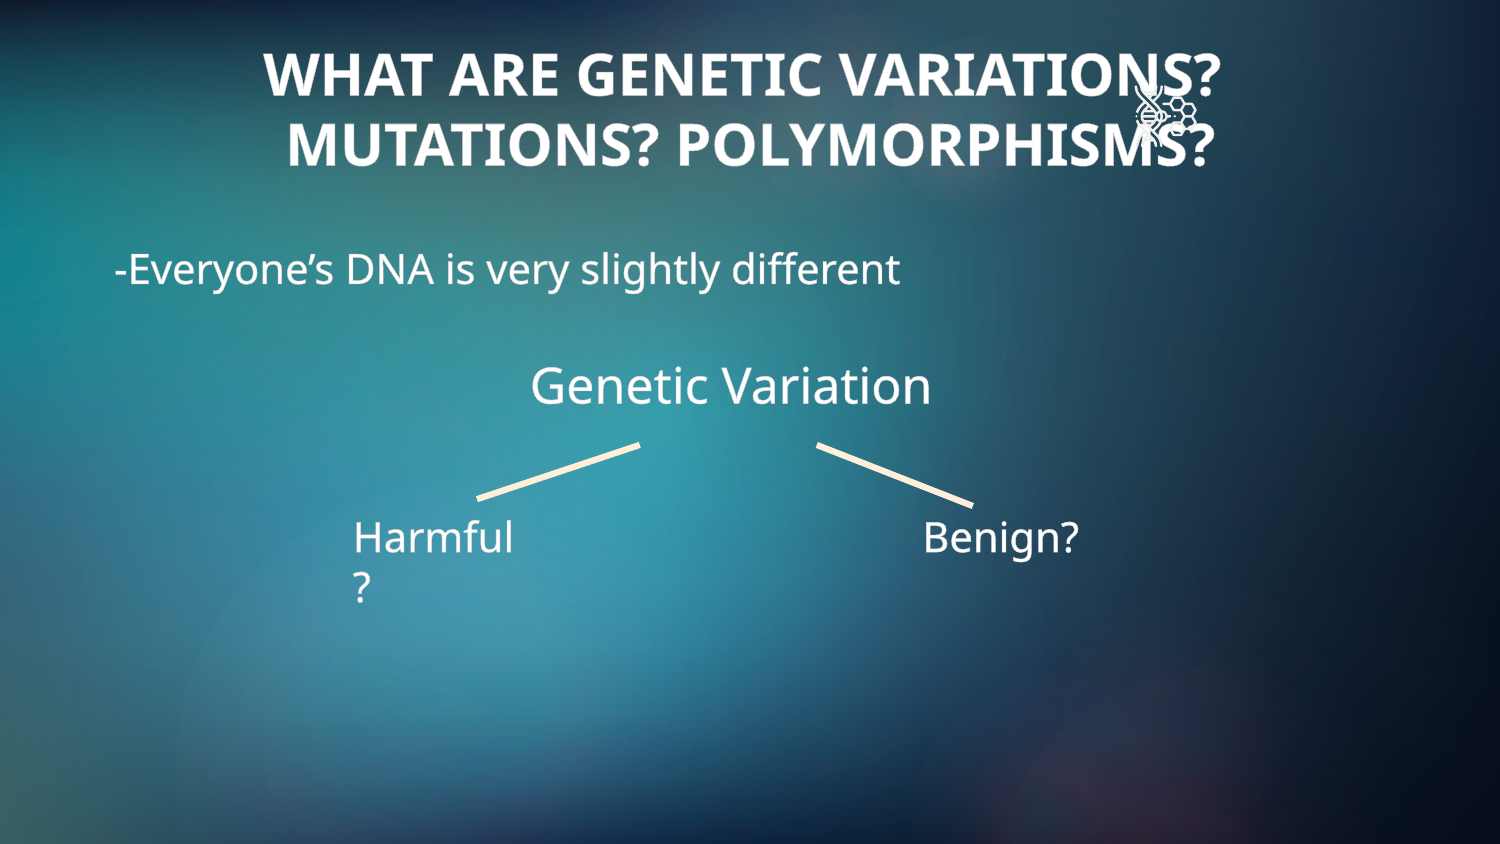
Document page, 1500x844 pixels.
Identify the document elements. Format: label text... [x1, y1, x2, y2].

text_box Benign? [907, 495, 1098, 595]
picture [0, 0, 1500, 844]
text_box WHAT ARE GENETIC VARIATIONS? MUTATIONS? POLYMORPHISMS? [168, 44, 1332, 193]
text_box Harmful? [337, 495, 540, 595]
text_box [476, 444, 640, 500]
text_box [816, 444, 974, 507]
text_box -Everyone’s DNA is very slightly different [99, 227, 1237, 327]
text_box Genetic Variation [514, 346, 948, 421]
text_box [1134, 85, 1198, 148]
